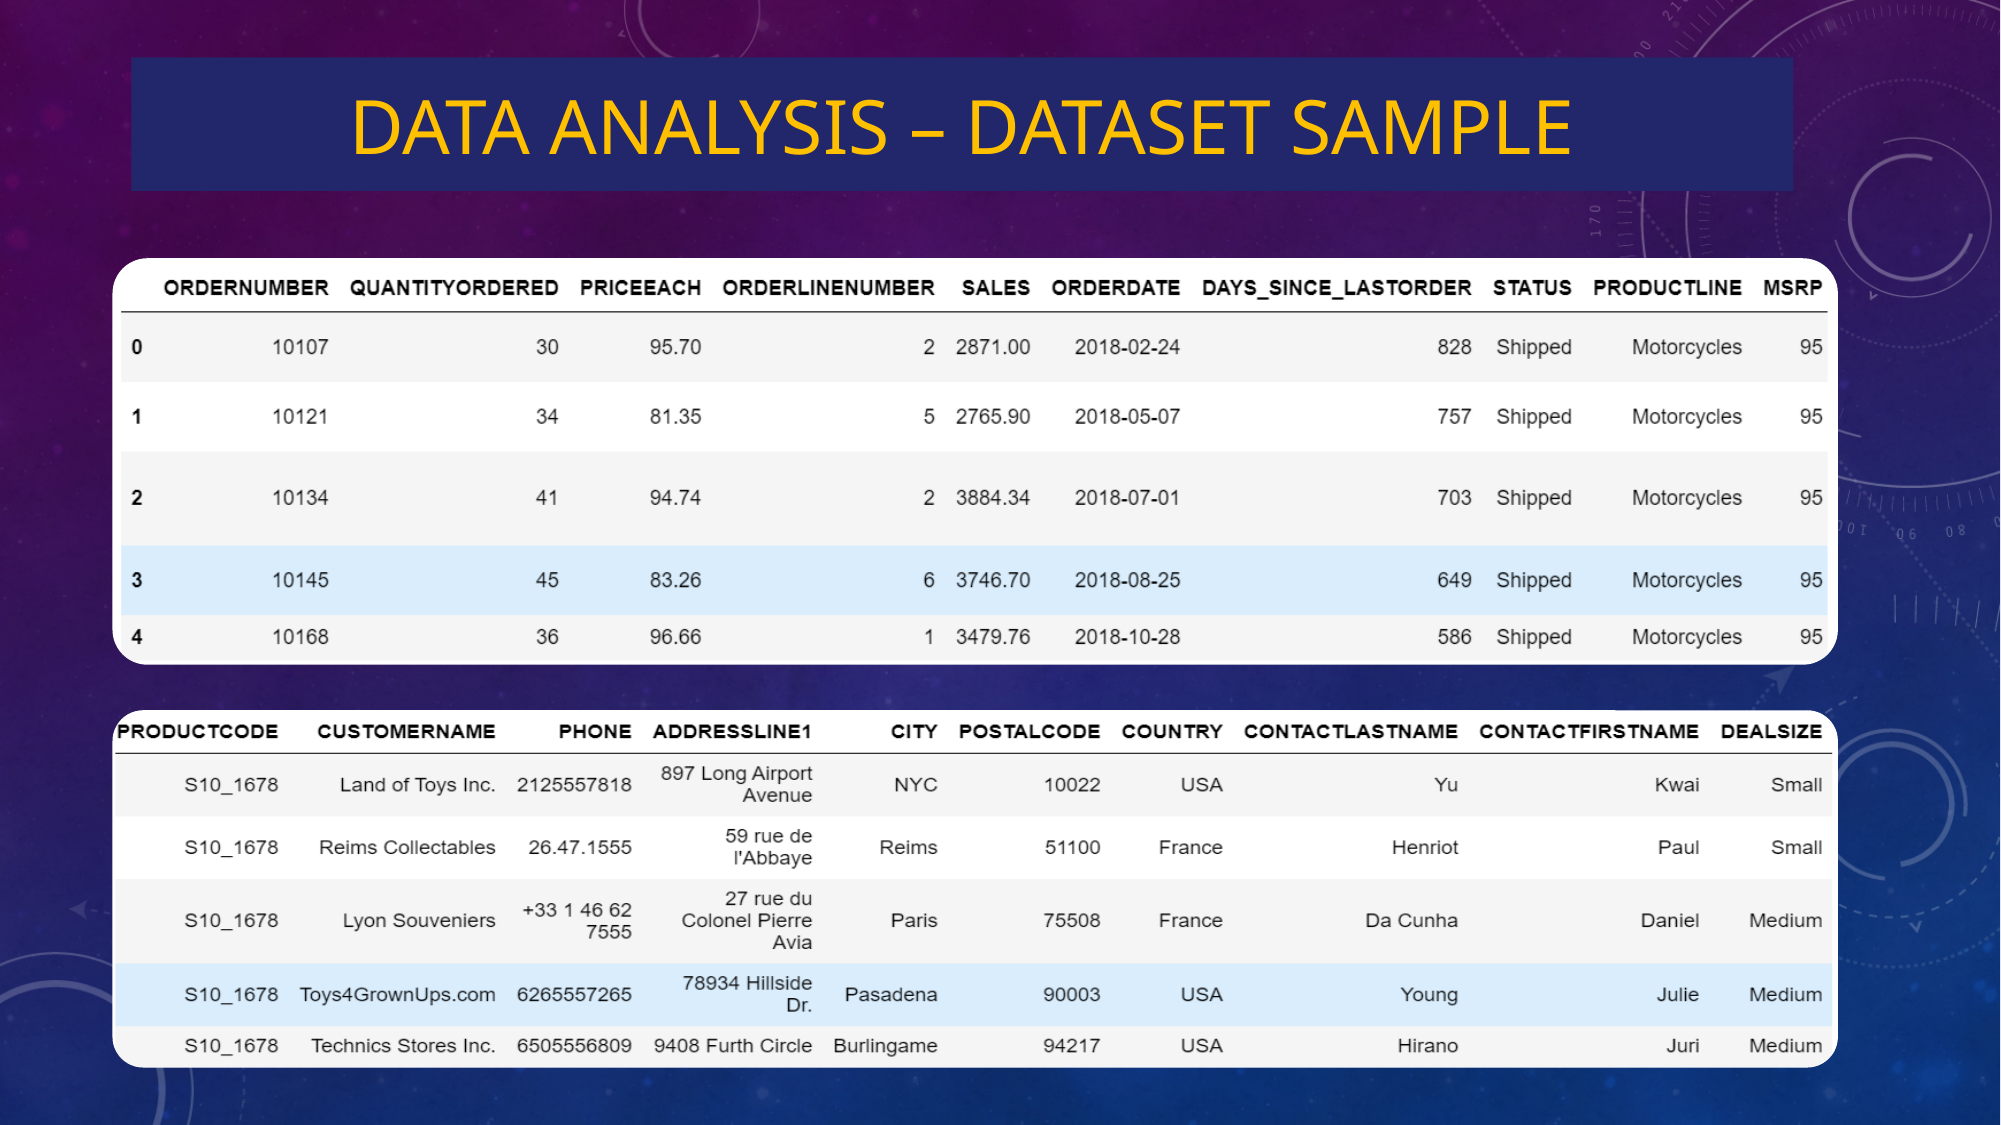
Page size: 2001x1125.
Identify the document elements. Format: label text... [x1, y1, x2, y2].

picture [0, 0, 2001, 1125]
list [112, 257, 1839, 665]
title DATA ANALYSIS – DATASET SAMPLE [131, 57, 1794, 191]
